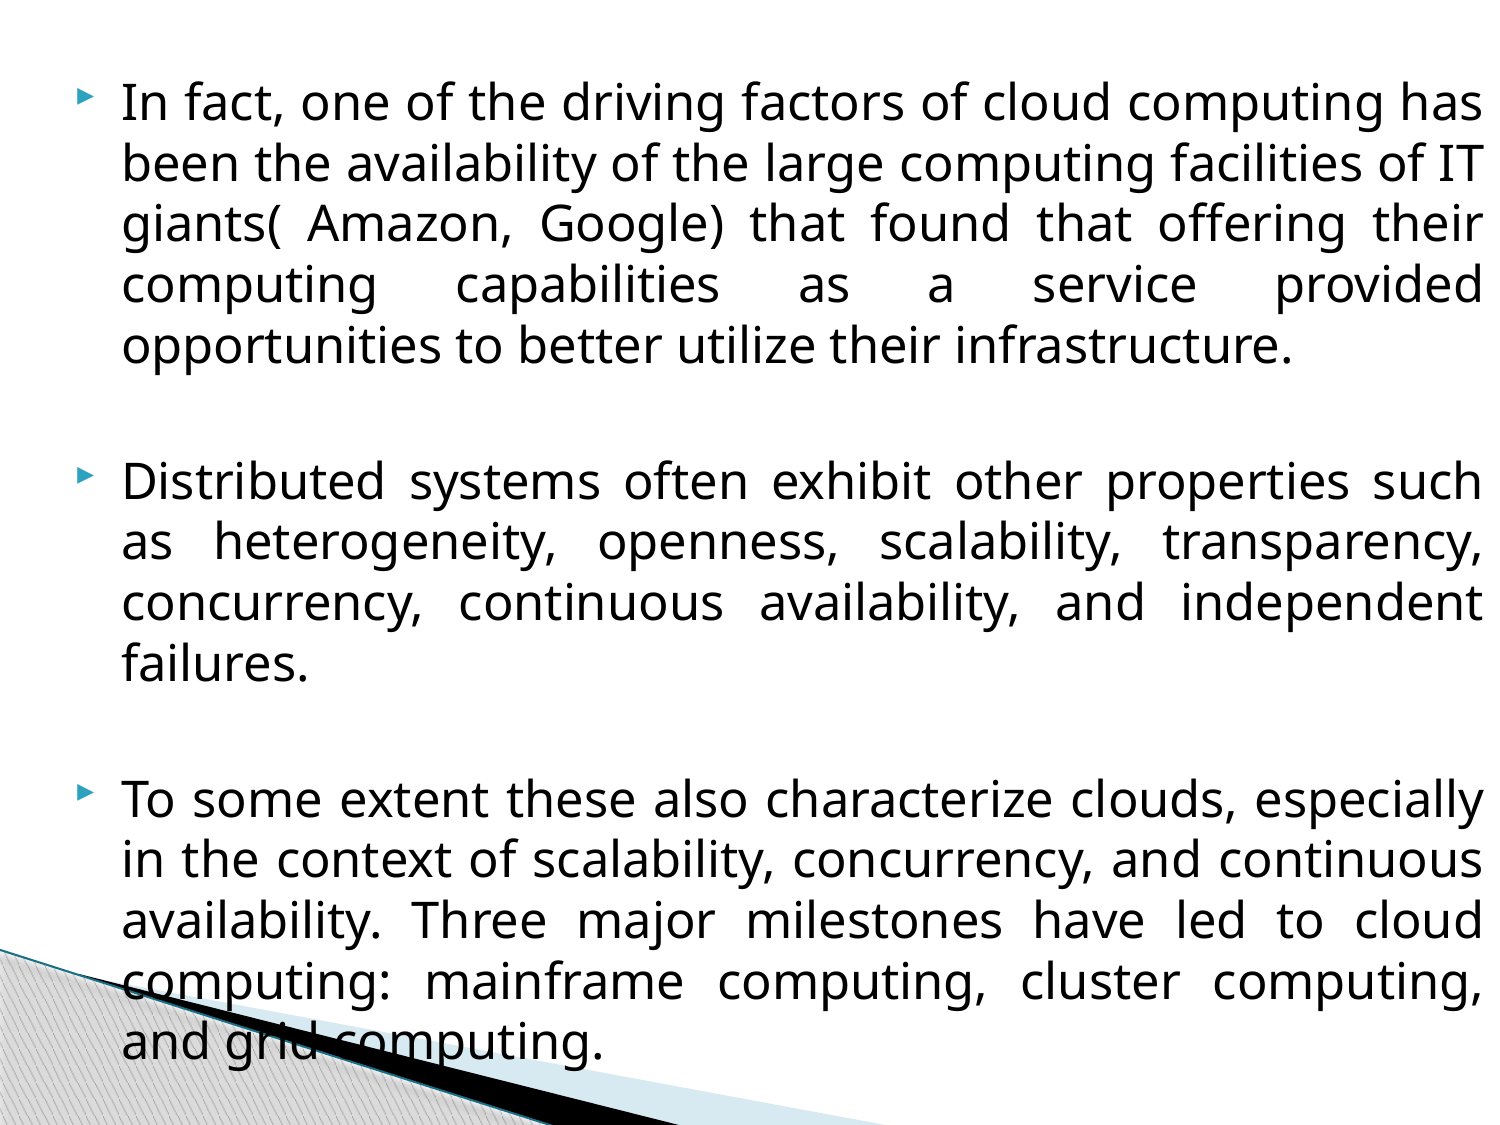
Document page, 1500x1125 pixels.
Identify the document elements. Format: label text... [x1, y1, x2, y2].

list In fact, one of the driving factors of cloud computing has been the availability of the large computing facilities of IT giants( Amazon, Google) that found that offering their computing capabilities as a service provided opportunities to better utilize their infrastructure. Distributed systems often exhibit other properties such as heterogeneity, openness, scalability, transparency, concurrency, continuous availability, and independent failures. To some extent these also characterize clouds, especially in the context of scalability, concurrency, and continuous availability. Three major milestones have led to cloud computing: mainframe computing, cluster computing, and grid computing. [50, 62, 1500, 1125]
